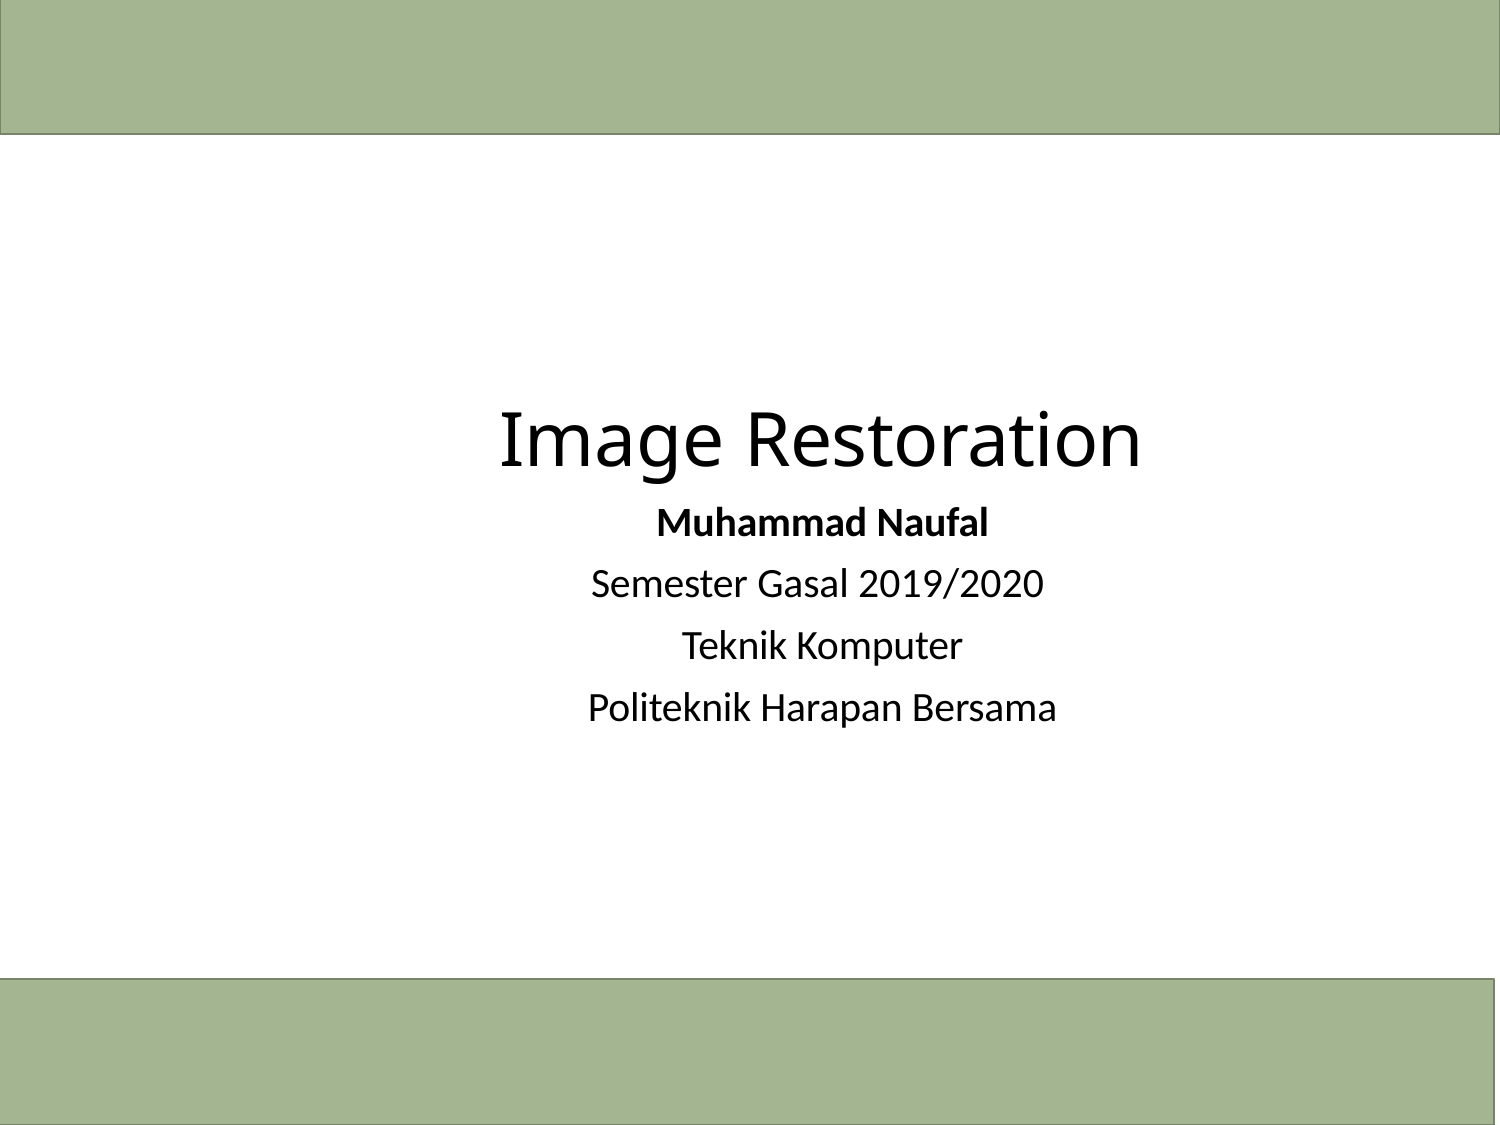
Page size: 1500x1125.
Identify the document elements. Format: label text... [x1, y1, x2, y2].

text_box [0, 979, 1494, 1125]
title Image Restoration Muhammad Naufal Semester Gasal 2019/2020 Teknik Komputer Politeknik Harapan Bersama [406, 359, 1238, 730]
text_box [0, 0, 1500, 135]
